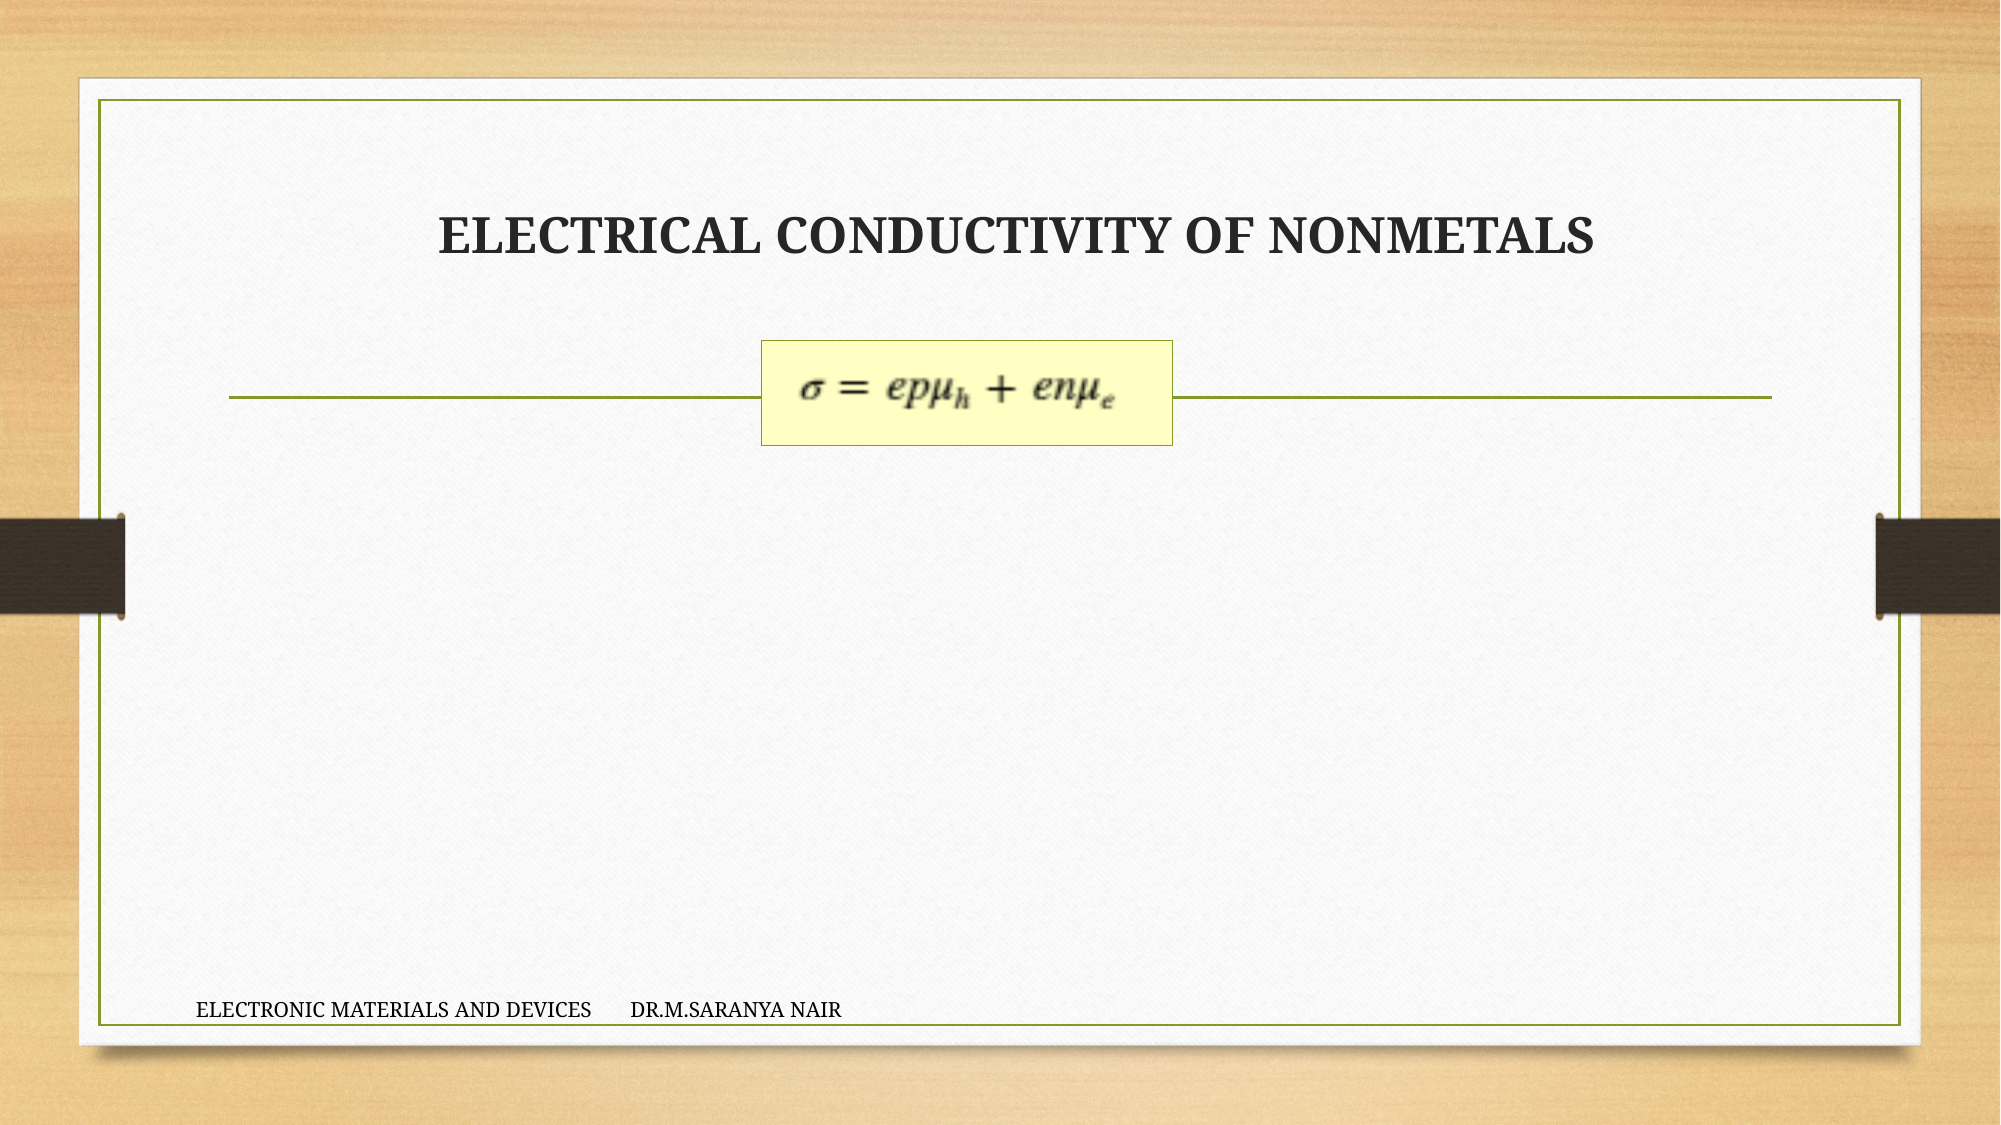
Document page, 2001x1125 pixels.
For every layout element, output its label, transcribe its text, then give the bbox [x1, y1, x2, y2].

title ELECTRICAL CONDUCTIVITY OF NONMETALS [230, 126, 1806, 341]
footer ELECTRONIC MATERIALS AND DEVICES DR.M.SARANYA NAIR [180, 986, 1380, 1032]
picture [0, 0, 2001, 1125]
